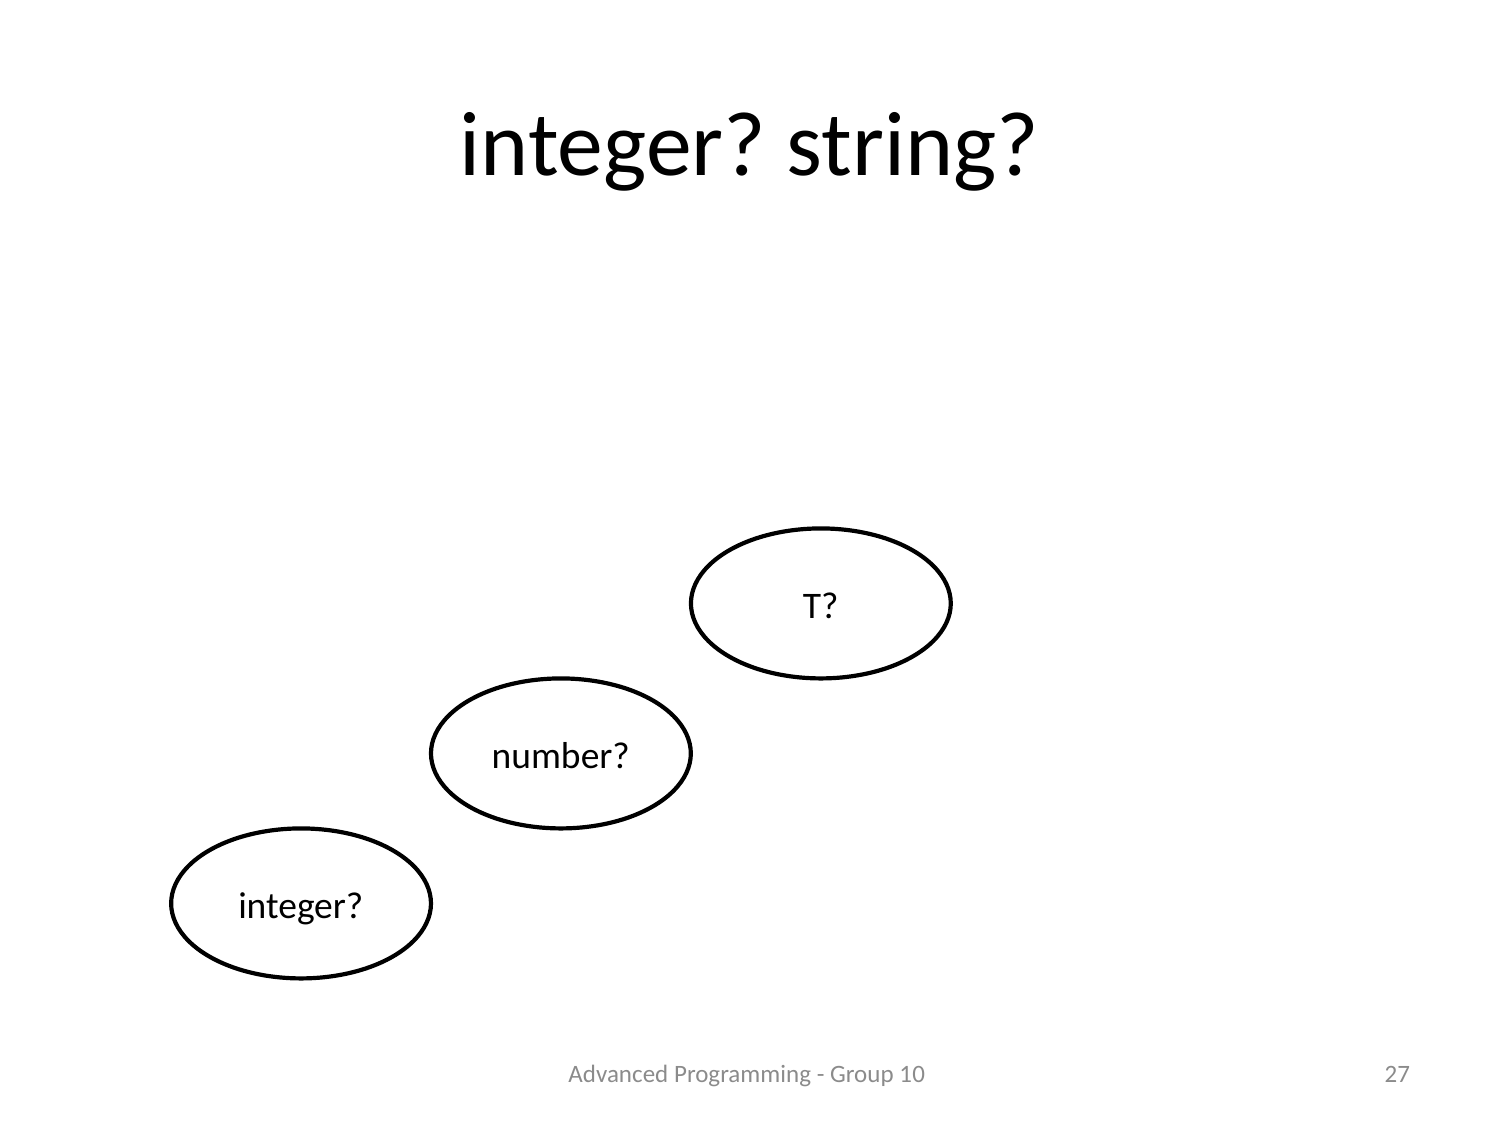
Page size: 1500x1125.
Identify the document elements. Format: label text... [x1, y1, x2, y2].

text_box integer? [169, 826, 434, 981]
slide_number 27 [1074, 1042, 1425, 1103]
footer Advanced Programming - Group 10 [512, 1042, 988, 1103]
text_box T? [688, 526, 953, 681]
text_box number? [428, 676, 693, 831]
title integer? string? [75, 45, 1425, 233]
